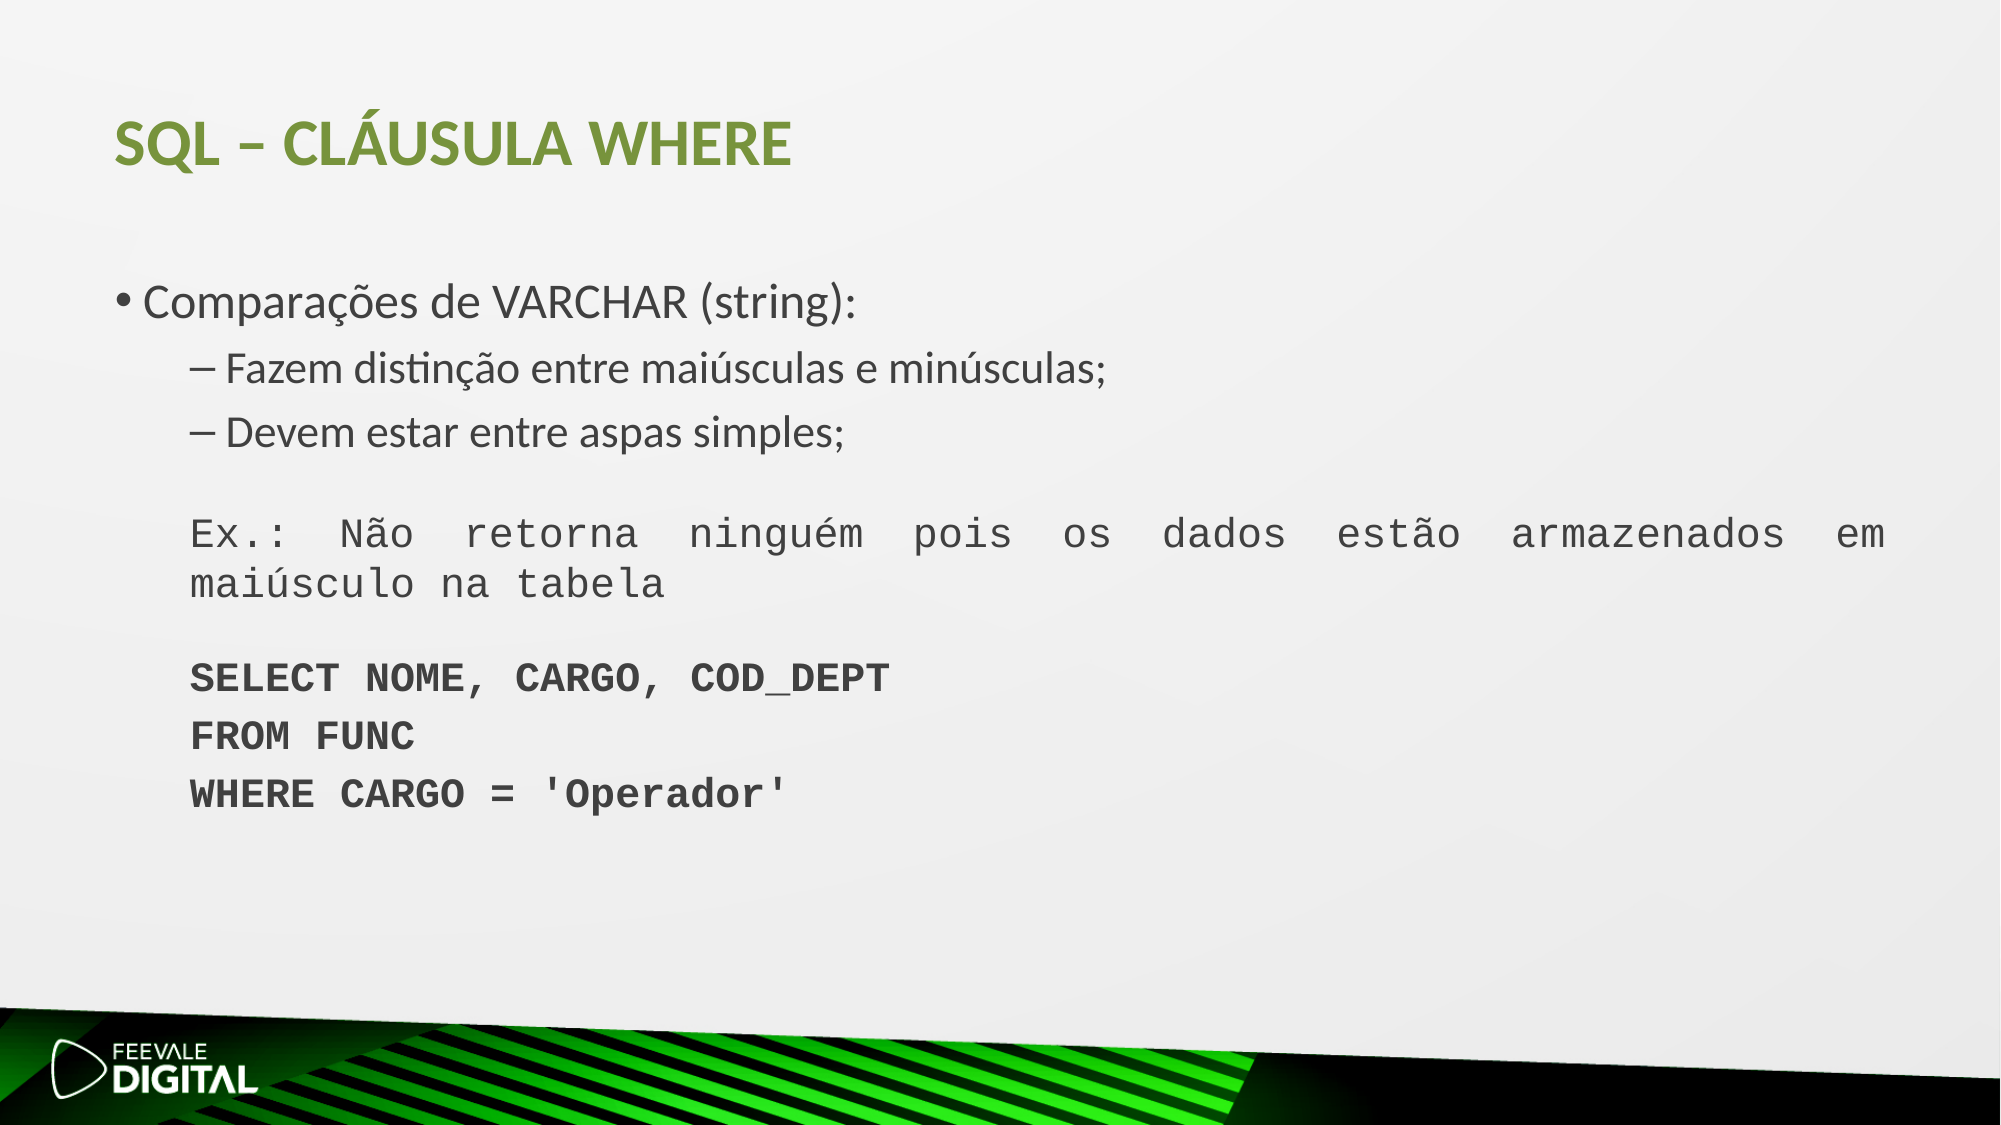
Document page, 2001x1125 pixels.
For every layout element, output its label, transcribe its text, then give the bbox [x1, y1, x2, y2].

picture [0, 0, 2001, 1125]
list Comparações de VARCHAR (string): Fazem distinção entre maiúsculas e minúsculas; Devem estar entre aspas simples; Ex.: Não retorna ninguém pois os dados estão armazenados em maiúsculo na tabela SELECT NOME, CARGO, COD_DEPT FROM FUNC WHERE CARGO = 'Operador' [99, 261, 1900, 1005]
title SQL – Cláusula WHERE [99, 45, 1900, 233]
